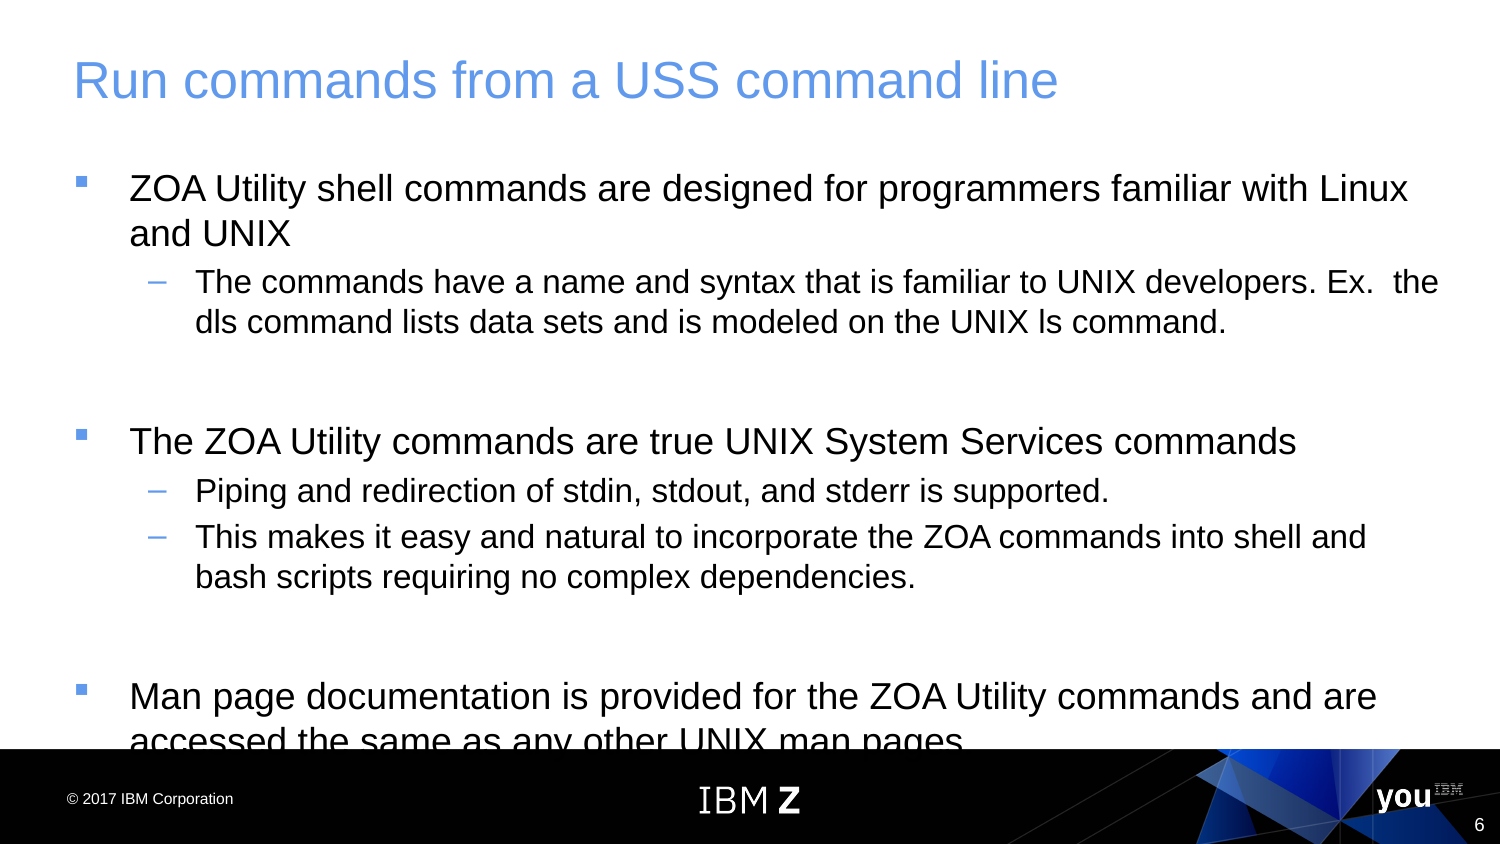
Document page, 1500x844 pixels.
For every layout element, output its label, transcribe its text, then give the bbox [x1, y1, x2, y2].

title Run commands from a USS command line [58, 39, 1463, 119]
picture [0, 0, 1500, 844]
list ZOA Utility shell commands are designed for programmers familiar with Linux and UNIX The commands have a name and syntax that is familiar to UNIX developers. Ex. the dls command lists data sets and is modeled on the UNIX ls command. The ZOA Utility commands are true UNIX System Services commands Piping and redirection of stdin, stdout, and stderr is supported. This makes it easy and natural to incorporate the ZOA commands into shell and bash scripts requiring no complex dependencies. Man page documentation is provided for the ZOA Utility commands and are accessed the same as any other UNIX man pages. [58, 156, 1463, 747]
